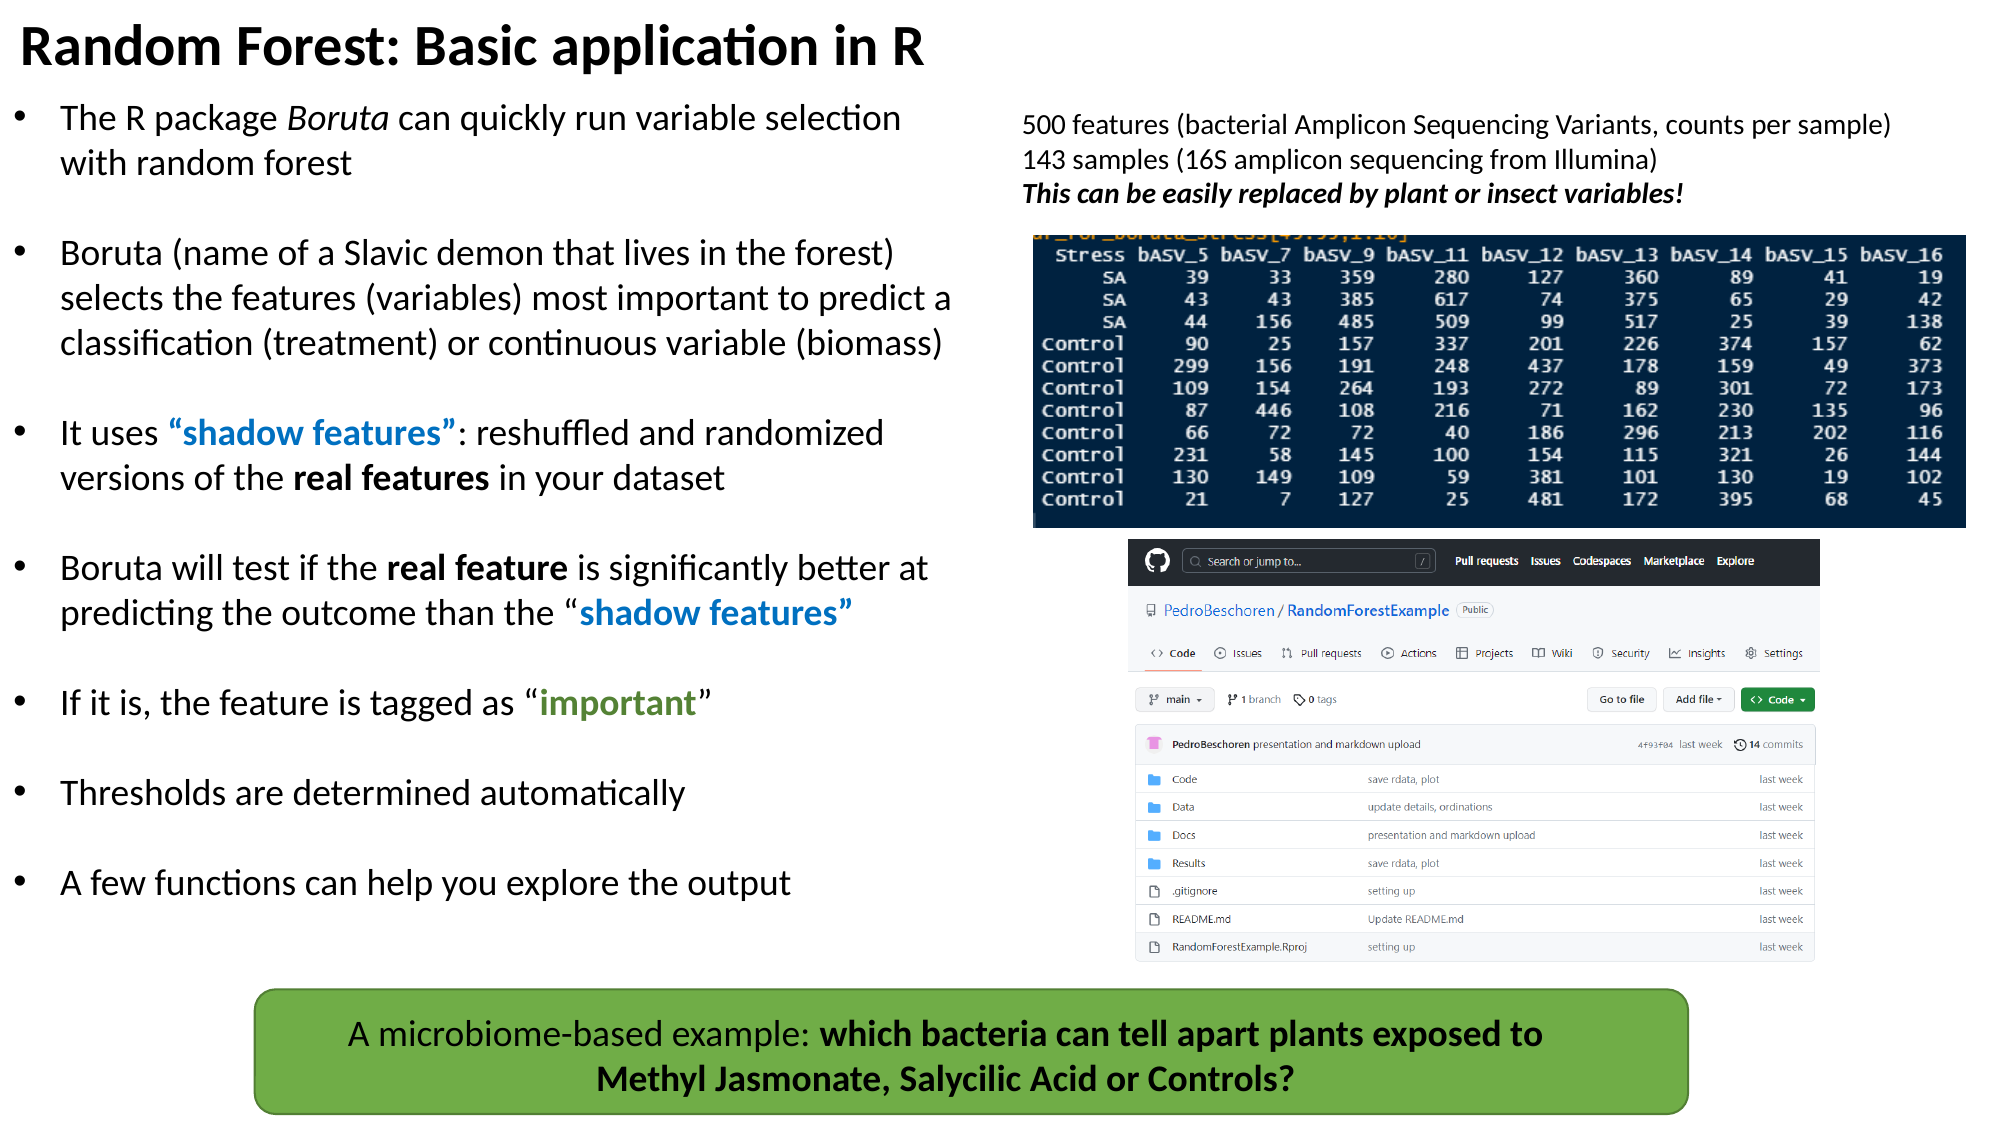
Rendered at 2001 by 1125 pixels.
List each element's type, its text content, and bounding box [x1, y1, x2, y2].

picture [1128, 539, 1820, 971]
picture [1032, 235, 1966, 528]
text_box [253, 988, 1690, 1116]
text_box A microbiome-based example: which bacteria can tell apart plants exposed to Methyl Jasmonate, Salycilic Acid or Controls? [292, 1001, 1600, 1107]
text_box 500 features (bacterial Amplicon Sequencing Variants, counts per sample) 143 samples (16S amplicon sequencing from Illumina) This can be easily replaced by plant or insect variables! [1007, 97, 1992, 253]
text_box The R package Boruta can quickly run variable selection with random forest Boruta (name of a Slavic demon that lives in the forest) selects the features (variables) most important to predict a classification (treatment) or continuous variable (biomass) It uses “shadow features”: reshuffled and randomized versions of the real features in your dataset Boruta will test if the real feature is significantly better at predicting the outcome than the “shadow features” If it is, the feature is tagged as “important” Thresholds are determined automatically A few functions can help you explore the output [0, 85, 985, 956]
text_box Random Forest: Basic application in R [5, 0, 940, 85]
